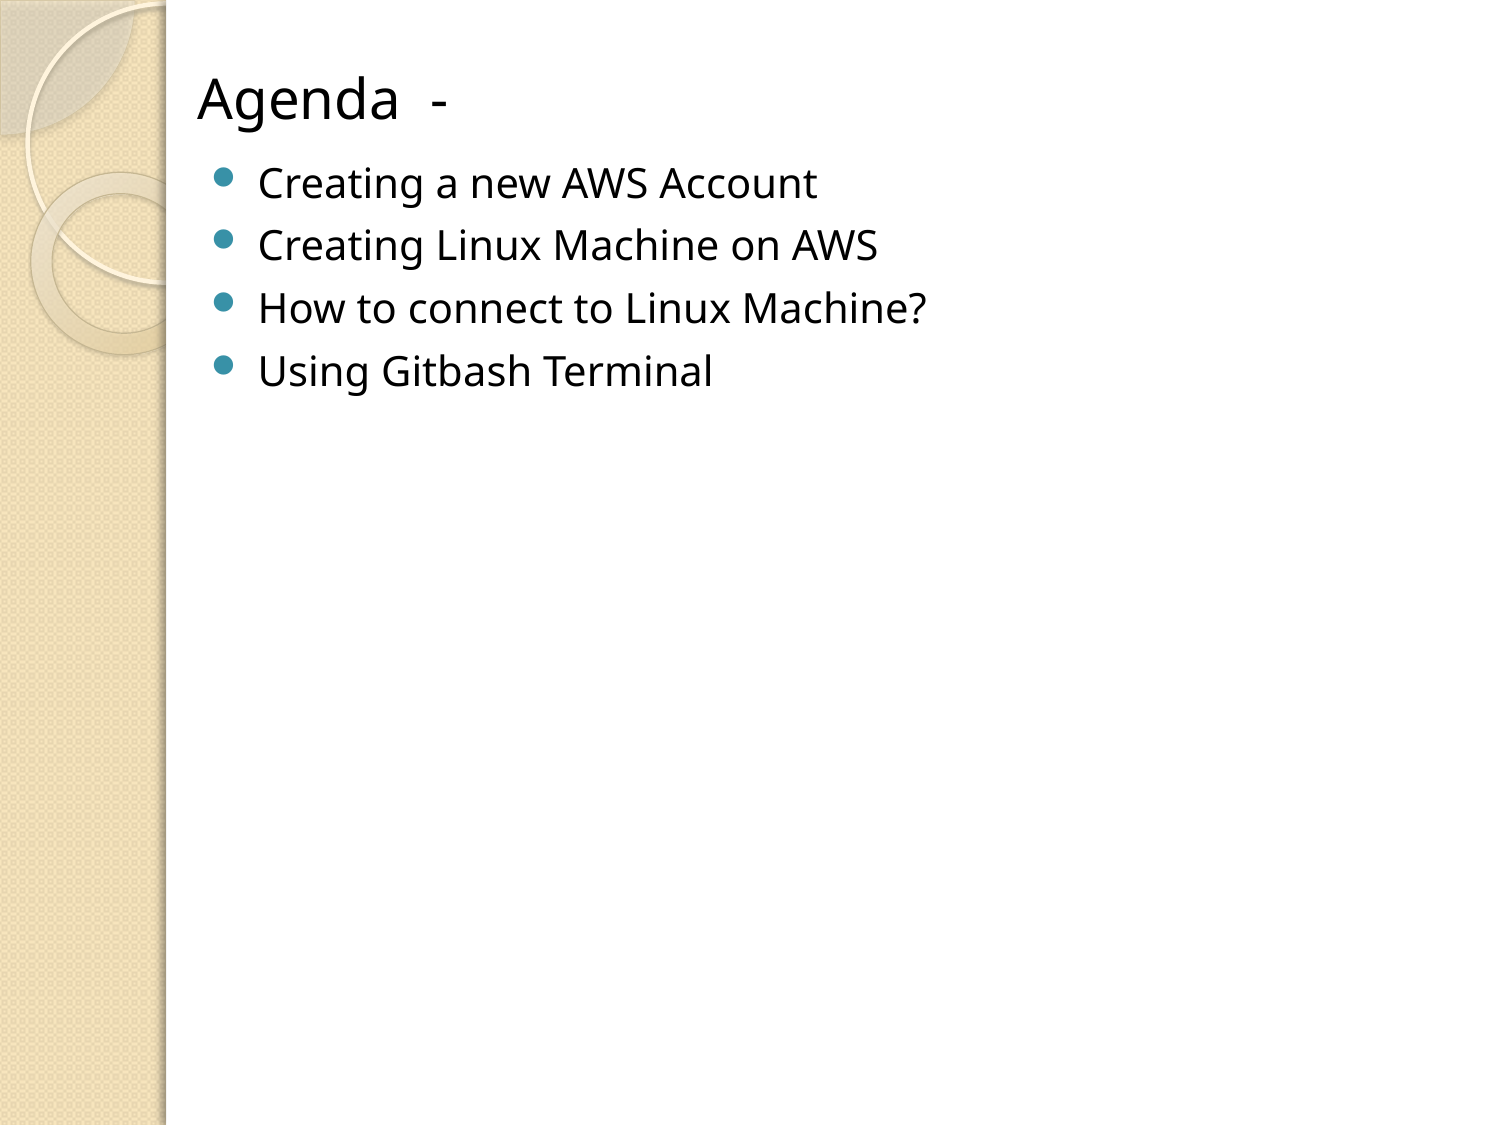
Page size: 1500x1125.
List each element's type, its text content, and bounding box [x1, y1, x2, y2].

list Creating a new AWS Account Creating Linux Machine on AWS How to connect to Linux Machine? Using Gitbash Terminal [183, 149, 1425, 986]
title Agenda - [183, 45, 1425, 149]
